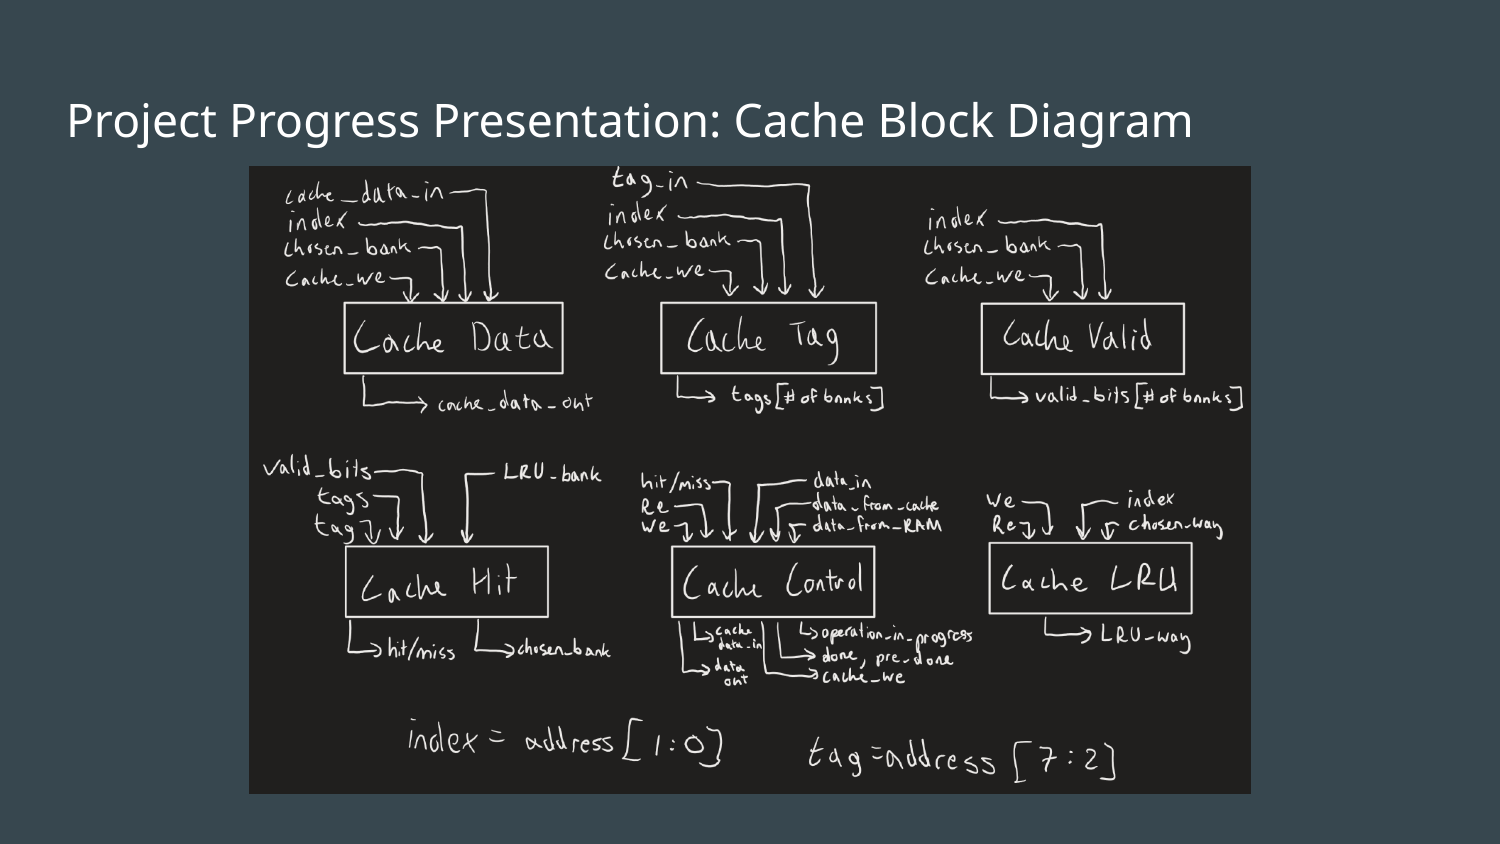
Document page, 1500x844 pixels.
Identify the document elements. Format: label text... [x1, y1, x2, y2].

picture [249, 166, 1251, 794]
title Project Progress Presentation: Cache Block Diagram [51, 72, 1449, 167]
